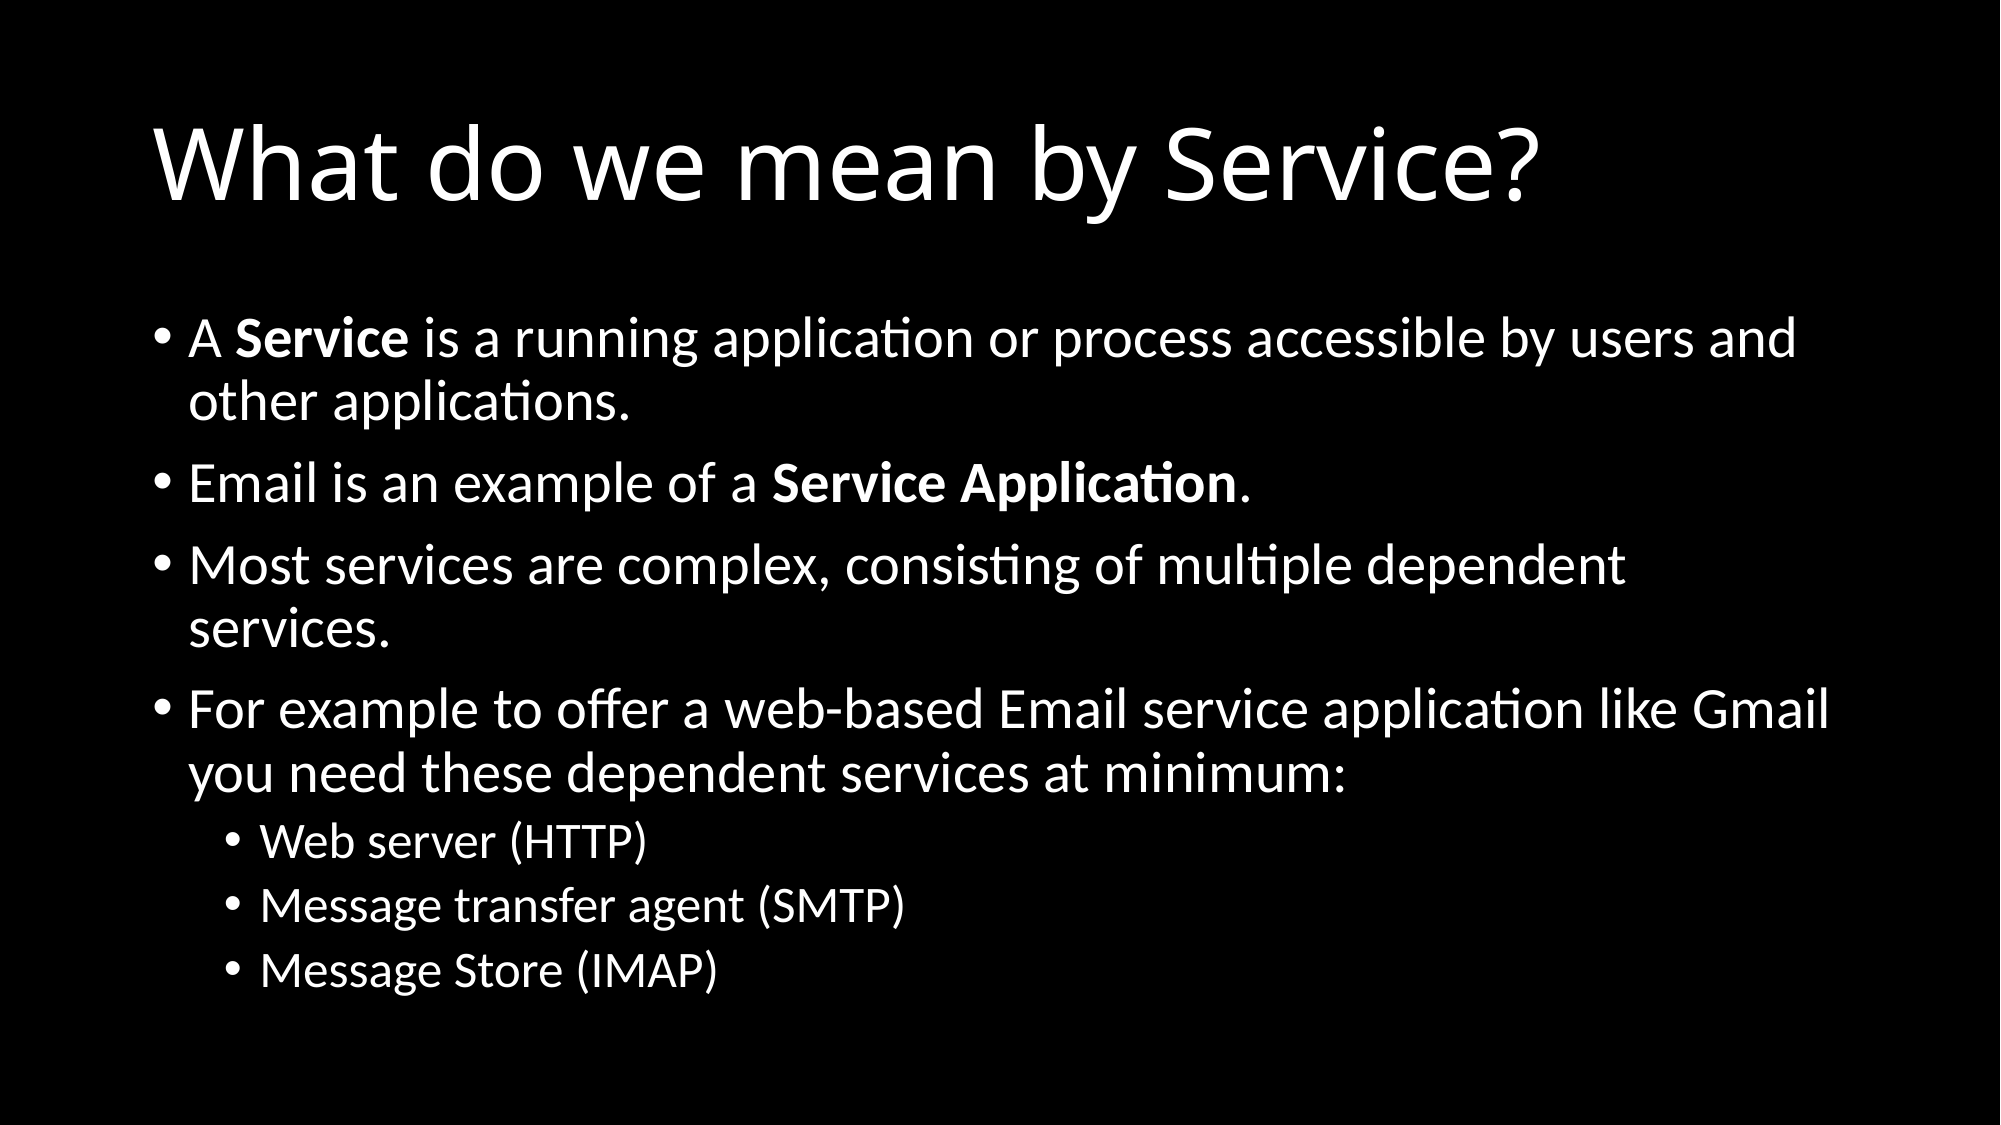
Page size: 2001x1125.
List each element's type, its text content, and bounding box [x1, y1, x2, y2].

list A Service is a running application or process accessible by users and other applications. Email is an example of a Service Application. Most services are complex, consisting of multiple dependent services. For example to offer a web-based Email service application like Gmail you need these dependent services at minimum: Web server (HTTP) Message transfer agent (SMTP) Message Store (IMAP) [137, 299, 1863, 1014]
title What do we mean by Service? [137, 59, 1863, 278]
